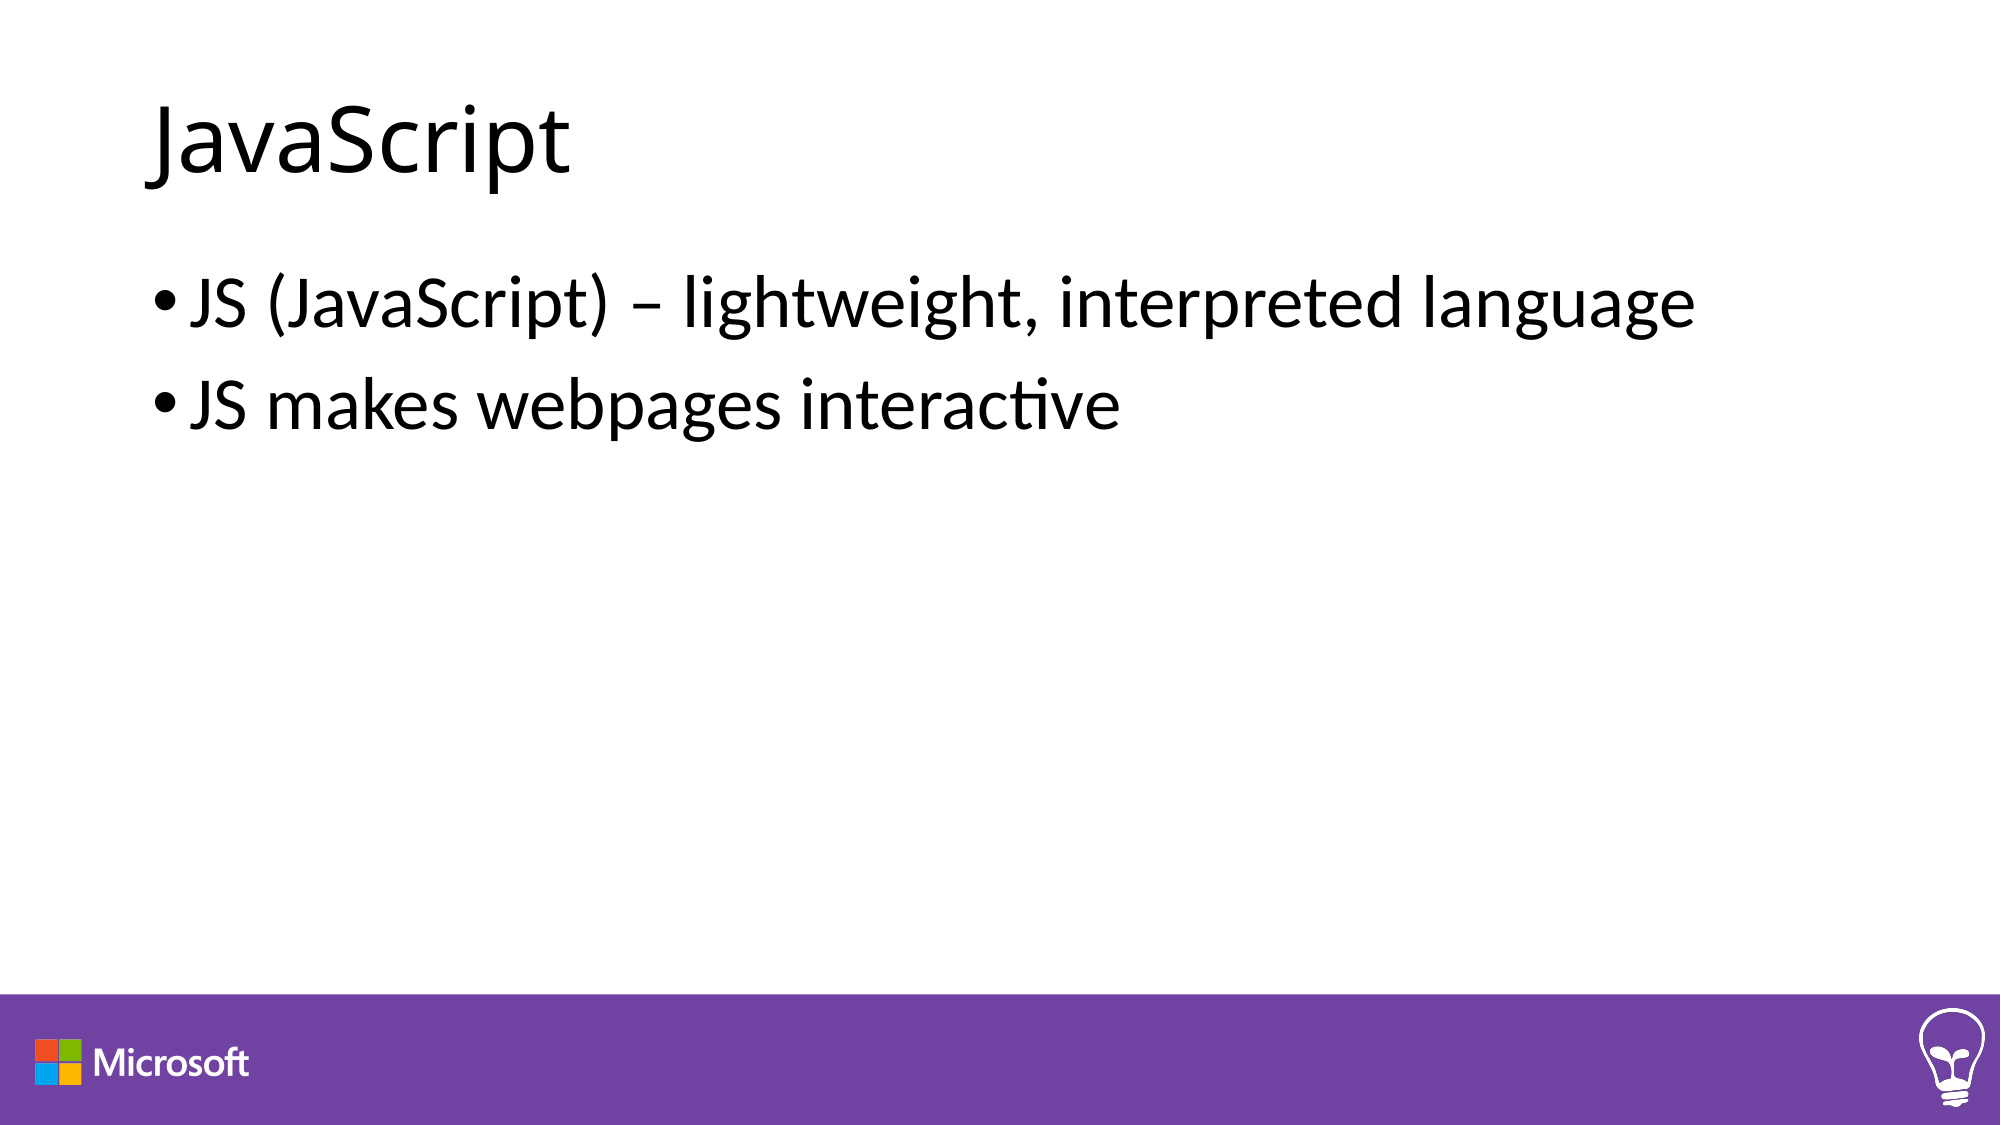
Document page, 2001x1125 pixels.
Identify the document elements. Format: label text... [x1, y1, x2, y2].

list JS (JavaScript) – lightweight, interpreted language JS makes webpages interactive [137, 255, 1863, 955]
picture [6, 1012, 278, 1112]
title JavaScript [137, 59, 1863, 225]
picture [1919, 1008, 1985, 1107]
